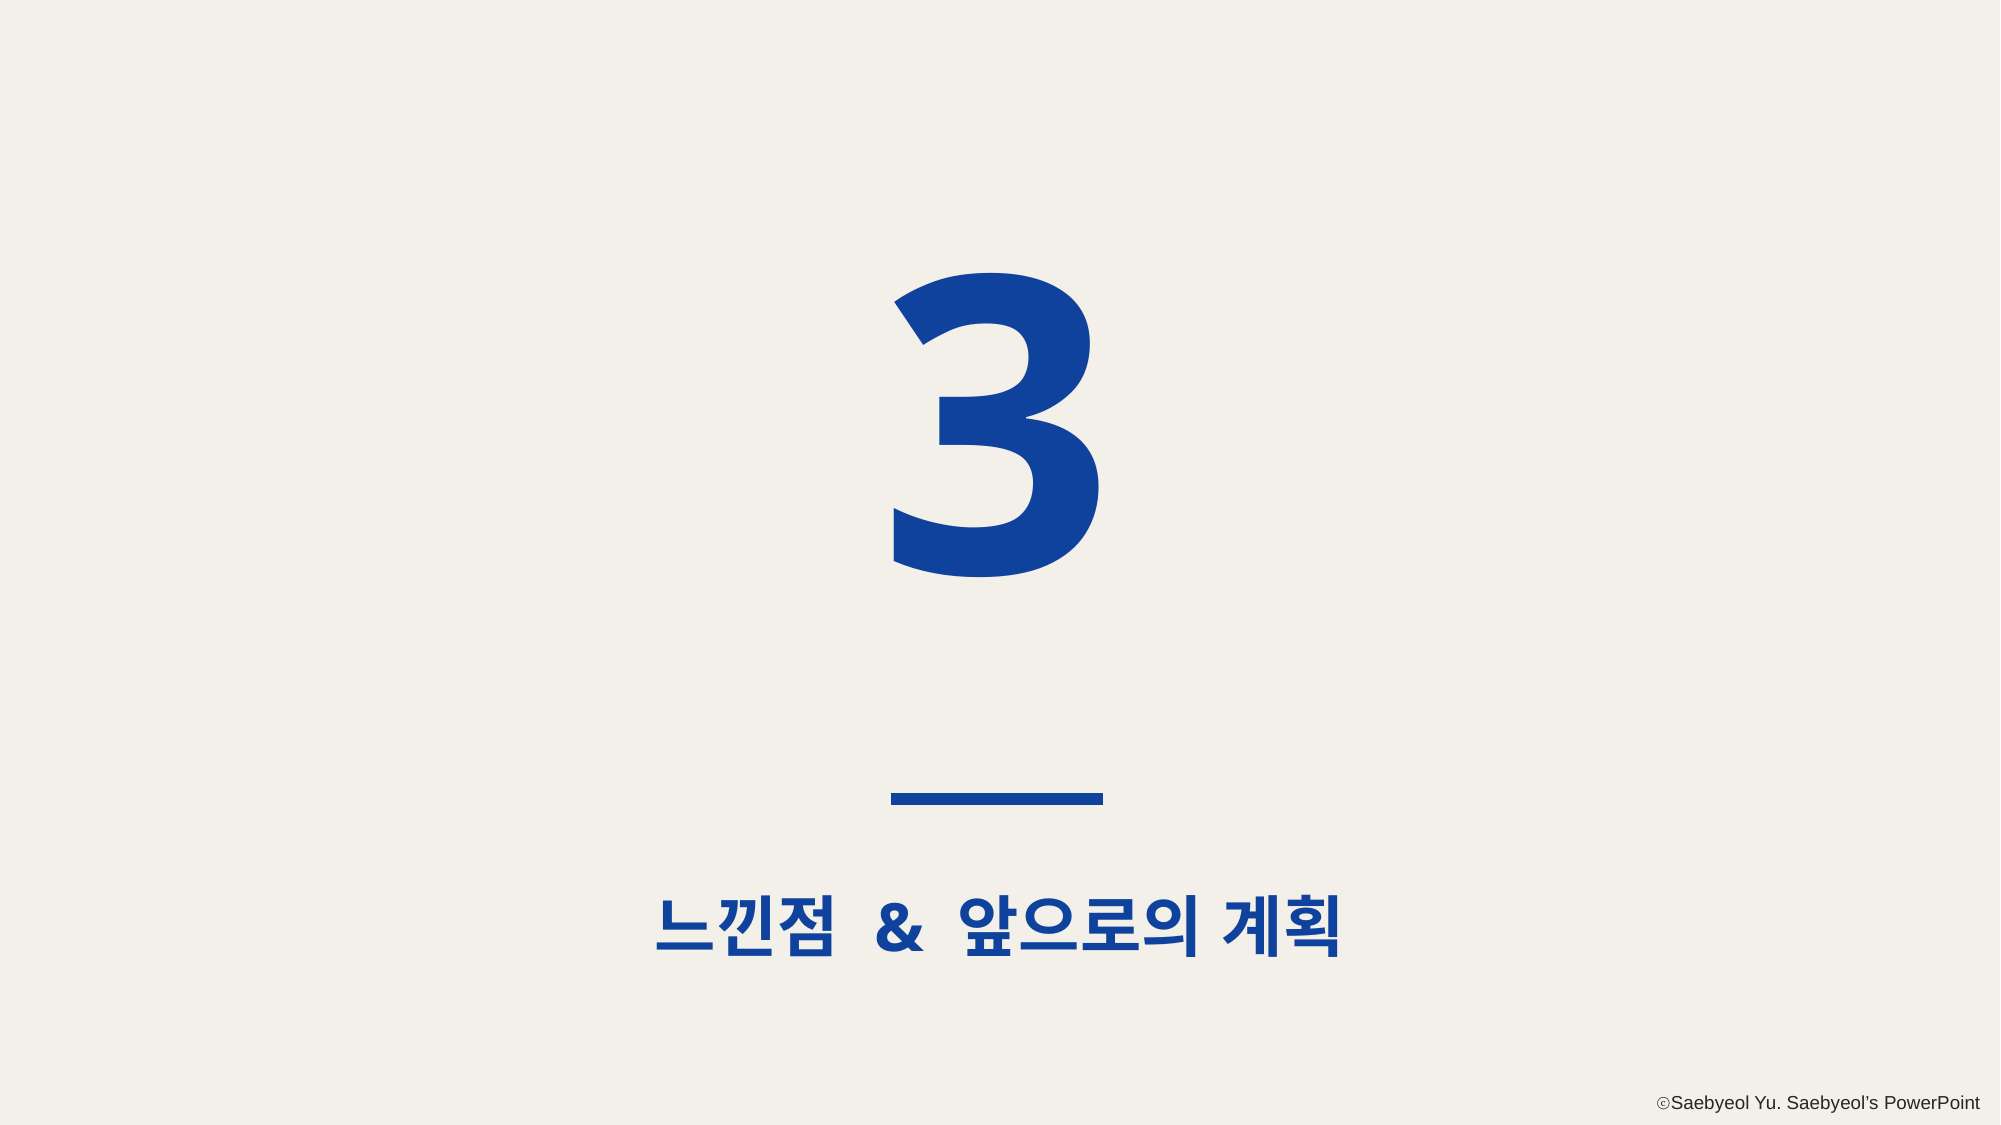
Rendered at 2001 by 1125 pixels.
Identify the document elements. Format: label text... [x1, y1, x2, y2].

text_box 느낀점 & 앞으로의 계획 [581, 877, 1419, 973]
text_box 3 [863, 151, 1131, 664]
